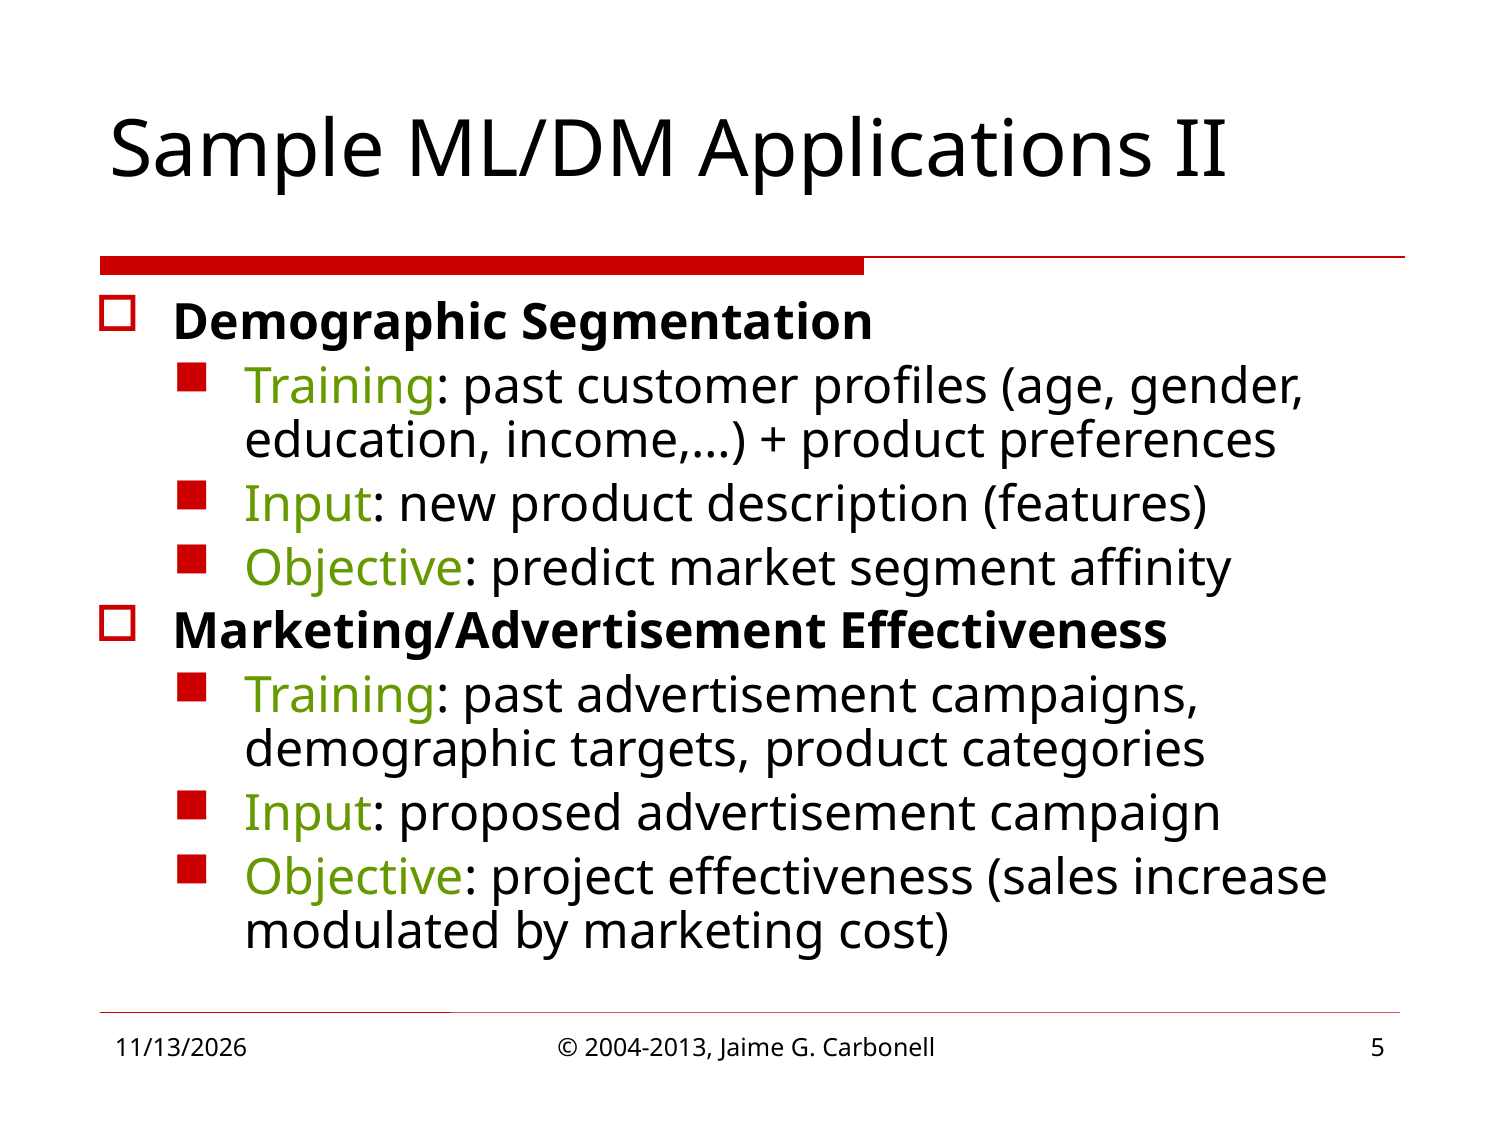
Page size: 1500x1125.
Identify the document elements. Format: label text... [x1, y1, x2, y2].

list Demographic Segmentation Training: past customer profiles (age, gender, education, income,…) + product preferences Input: new product description (features) Objective: predict market segment affinity Marketing/Advertisement Effectiveness Training: past advertisement campaigns, demographic targets, product categories Input: proposed advertisement campaign Objective: project effectiveness (sales increase modulated by marketing cost) [80, 288, 1432, 1019]
slide_number 5 [1074, 1024, 1401, 1103]
footer © 2004-2013, Jaime G. Carbonell [512, 1024, 988, 1103]
title Sample ML/DM Applications II [93, 0, 1407, 200]
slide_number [99, 1024, 426, 1103]
